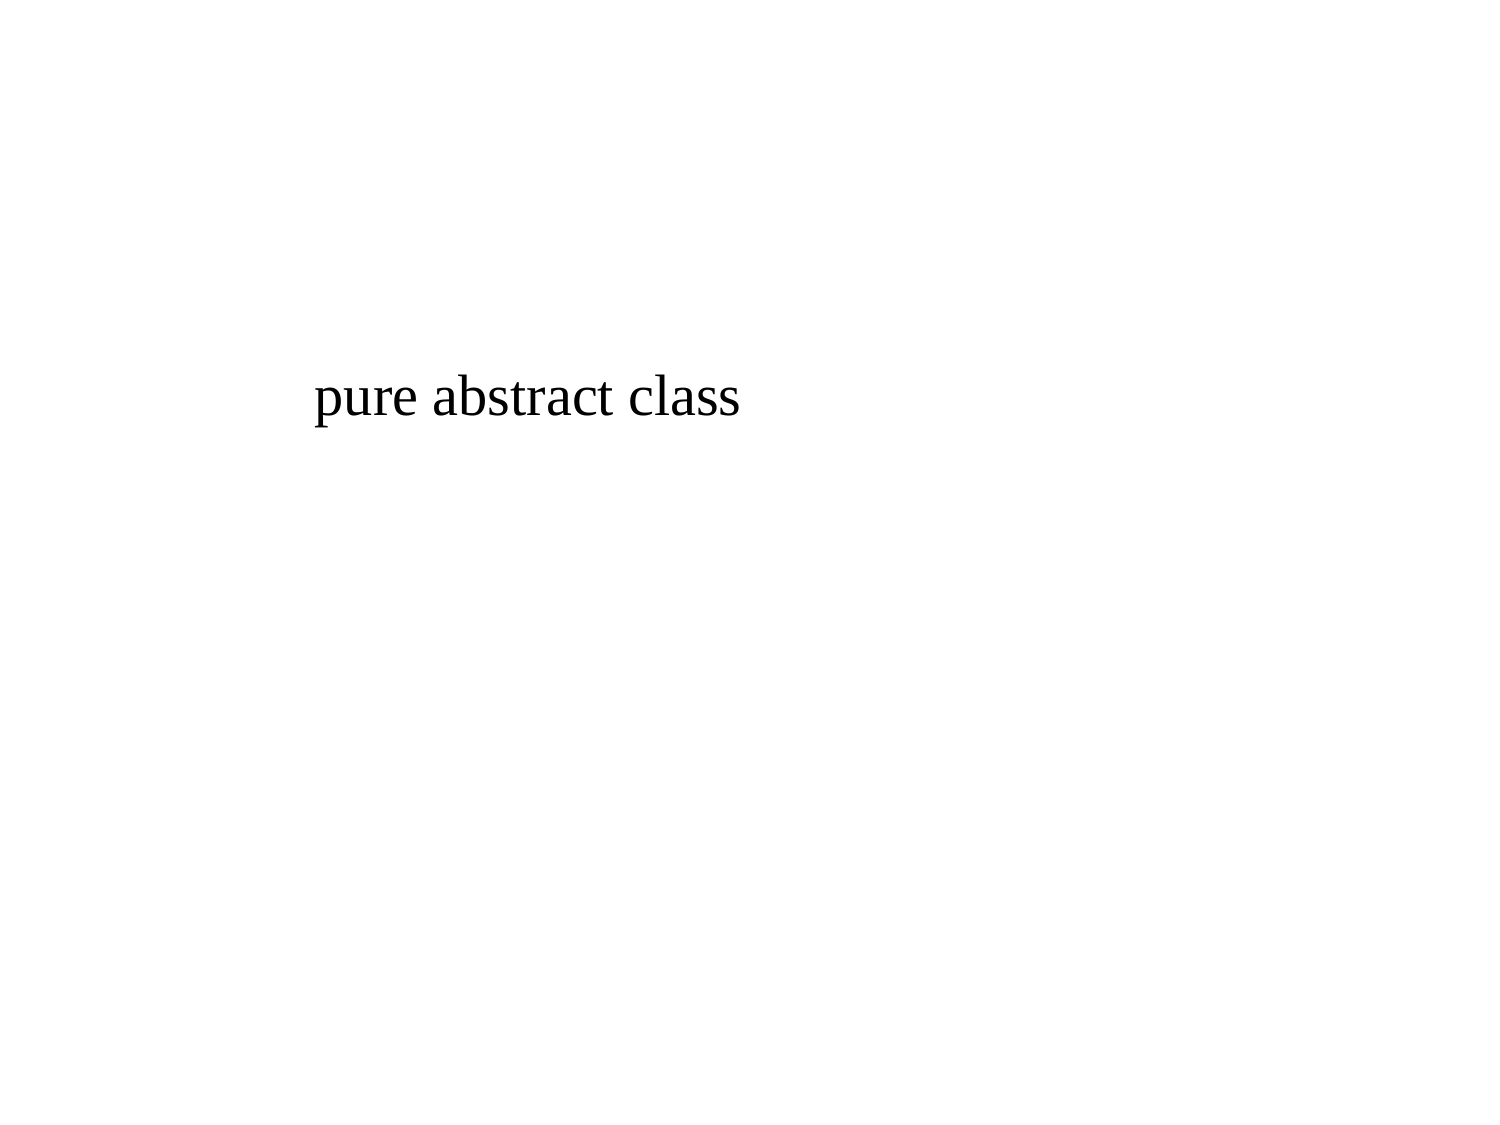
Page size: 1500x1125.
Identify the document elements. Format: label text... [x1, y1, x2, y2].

text_box pure abstract class [300, 350, 757, 435]
